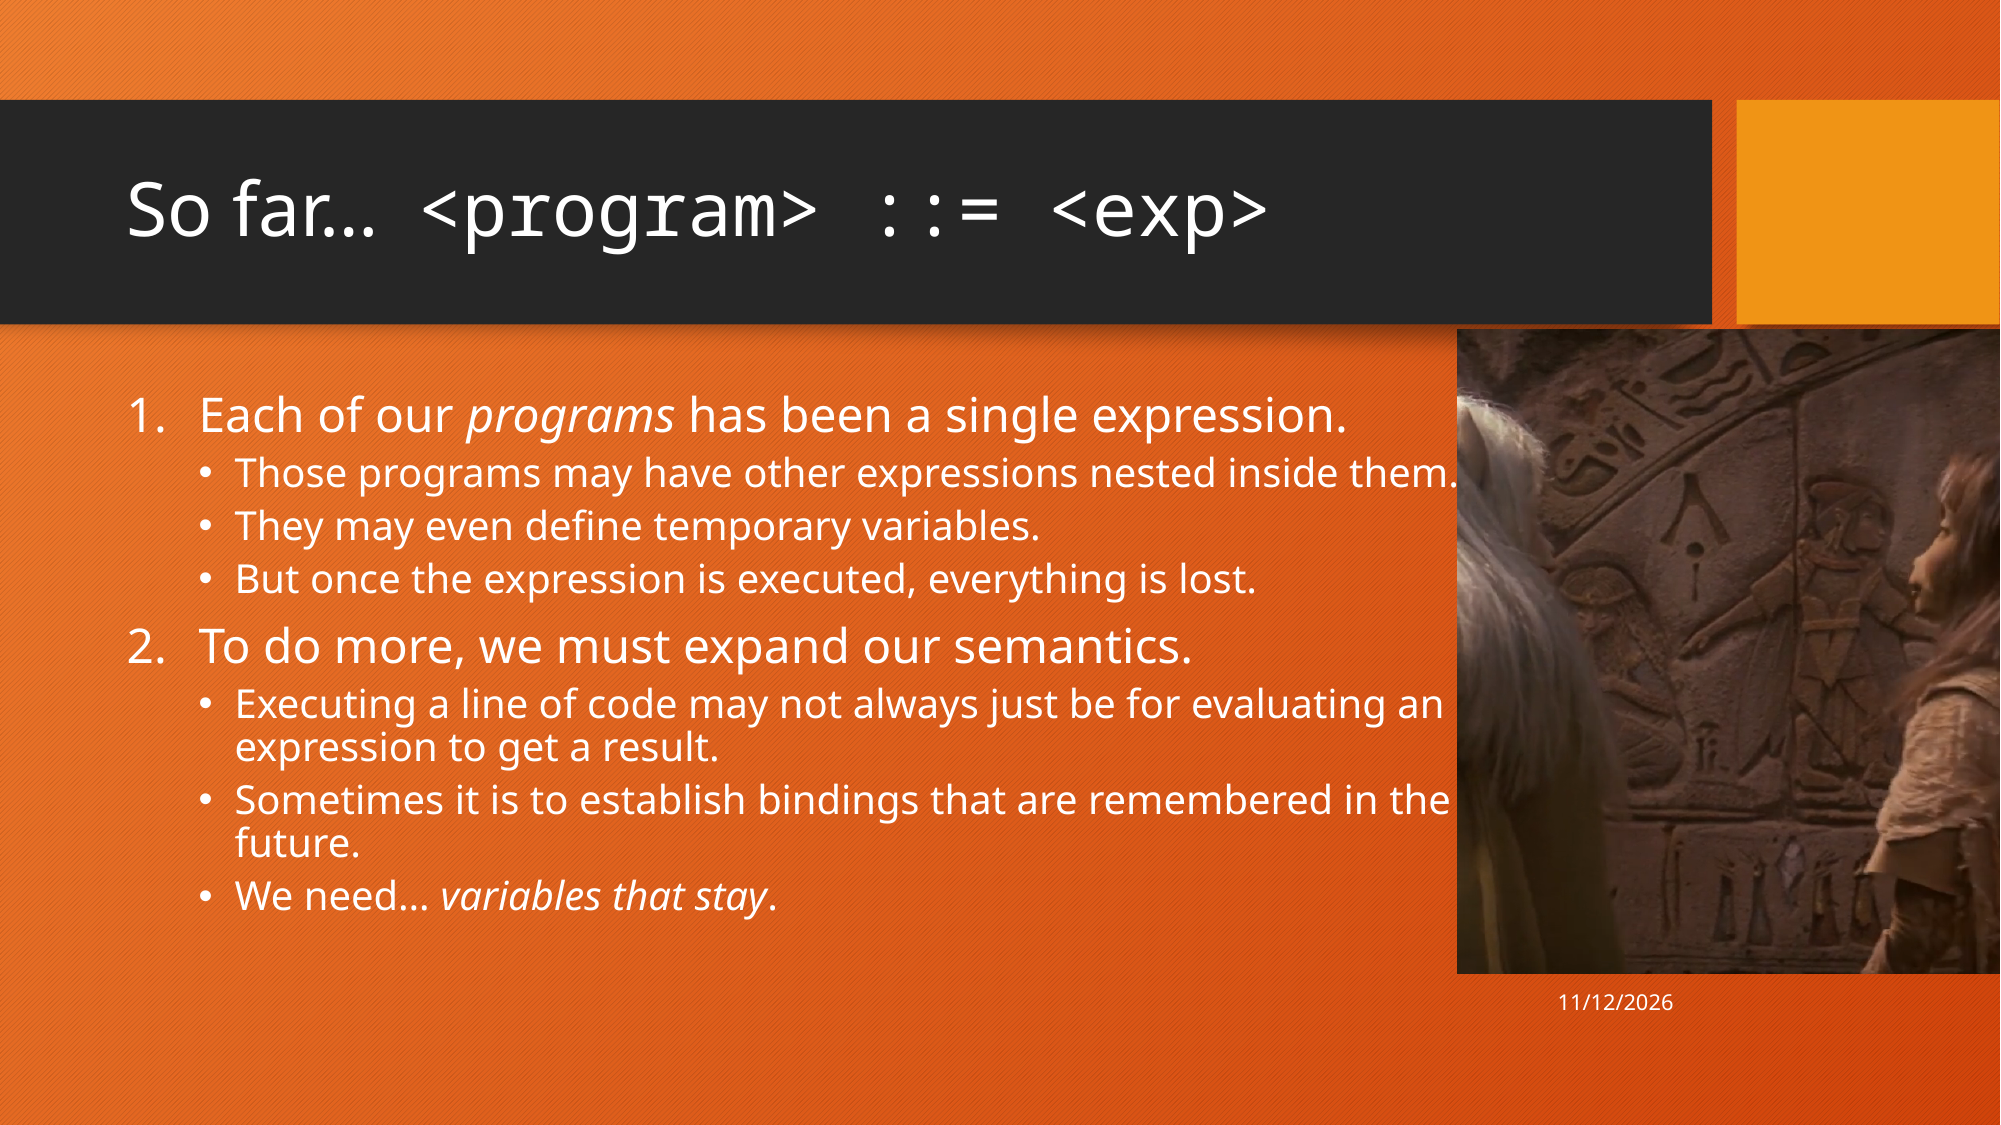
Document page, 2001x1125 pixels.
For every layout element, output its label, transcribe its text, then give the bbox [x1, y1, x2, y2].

title So far… <program> ::= <exp> [111, 123, 1689, 301]
list Each of our programs has been a single expression. Those programs may have other expressions nested inside them. They may even define temporary variables. But once the expression is executed, everything is lost. To do more, we must expand our semantics. Executing a line of code may not always just be for evaluating an expression to get a result. Sometimes it is to establish bindings that are remembered in the future. We need… variables that stay. [111, 383, 1456, 974]
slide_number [1238, 973, 1689, 1034]
picture [0, 325, 2000, 974]
